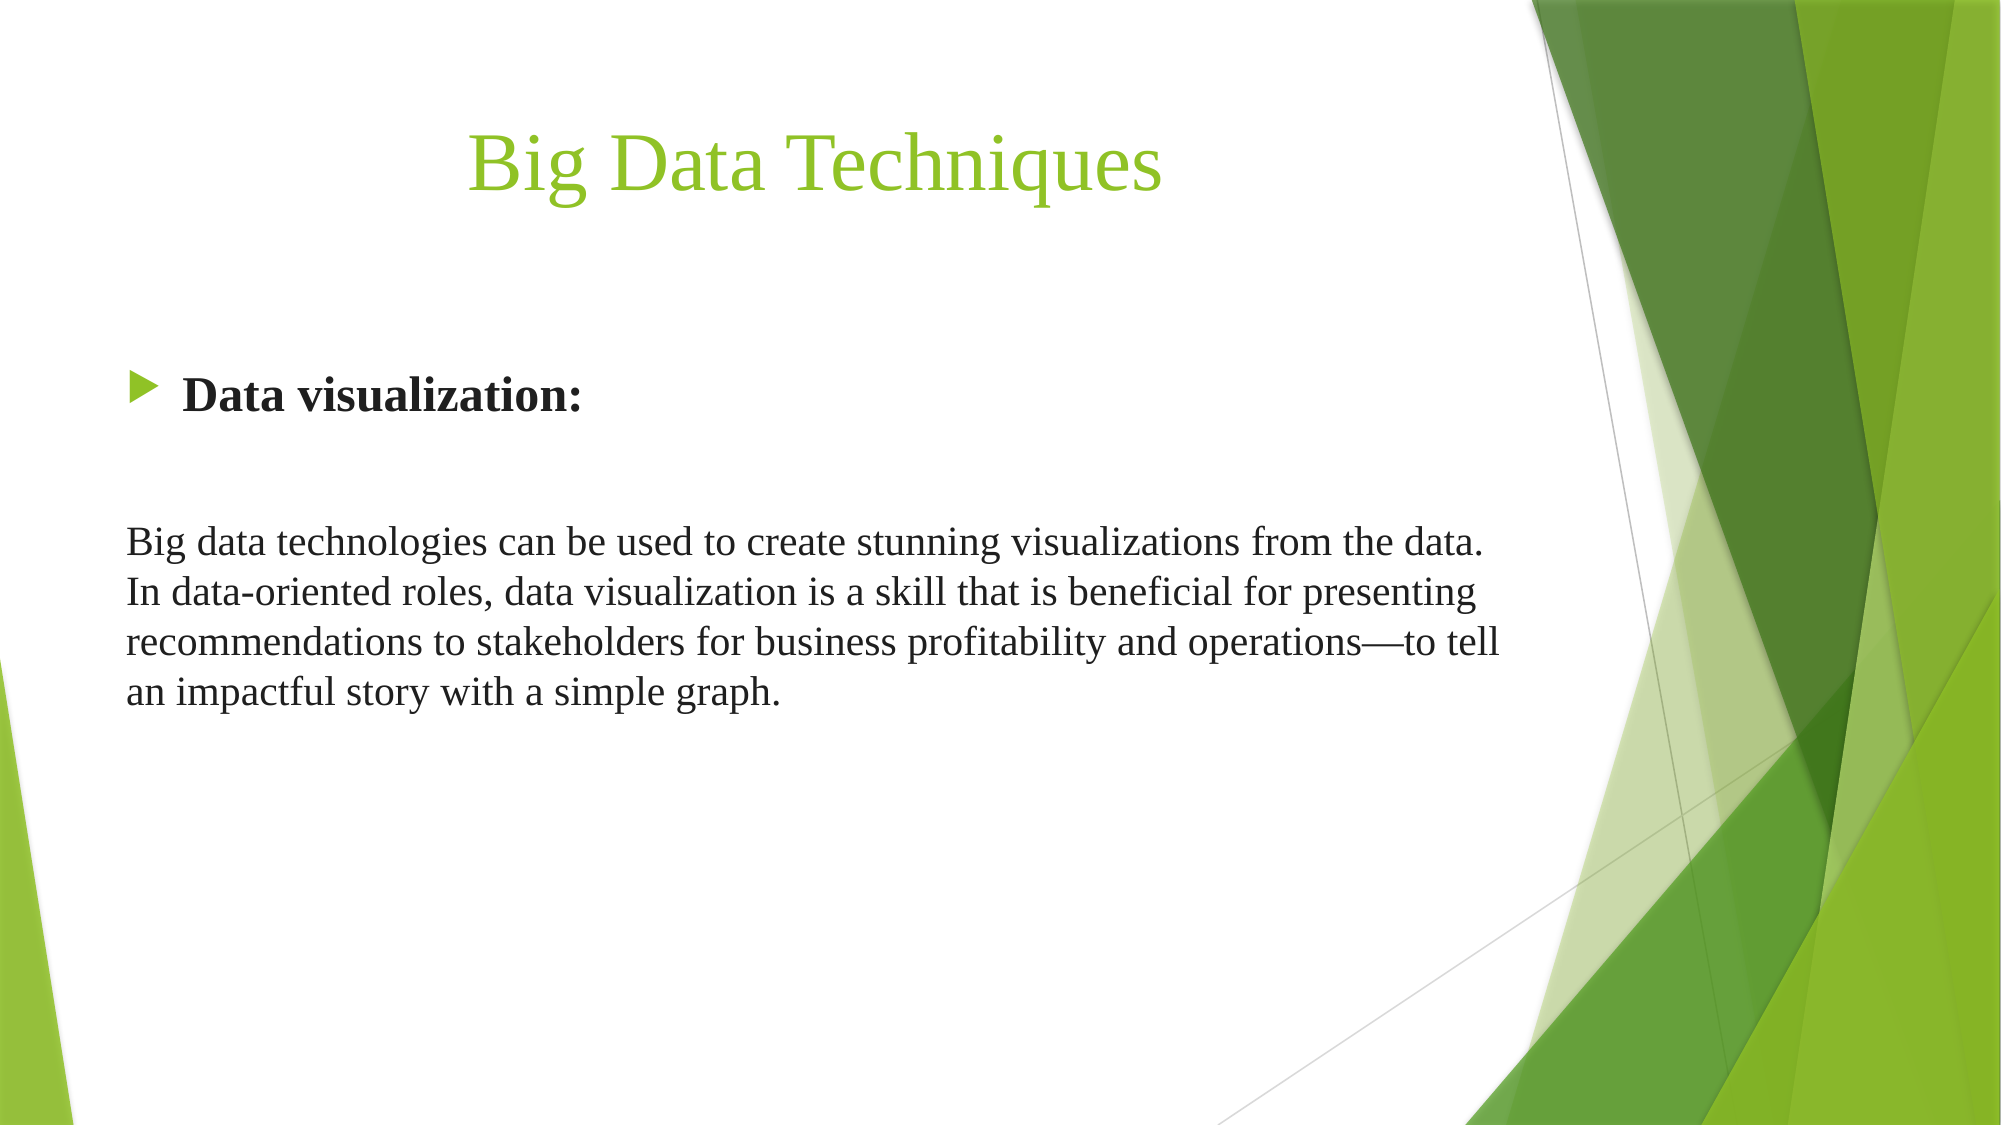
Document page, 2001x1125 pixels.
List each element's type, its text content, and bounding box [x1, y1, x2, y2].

title Big Data Techniques [111, 99, 1522, 317]
list Data visualization: Big data technologies can be used to create stunning visualizations from the data. In data-oriented roles, data visualization is a skill that is beneficial for presenting recommendations to stakeholders for business profitability and operations—to tell an impactful story with a simple graph. [111, 354, 1522, 992]
